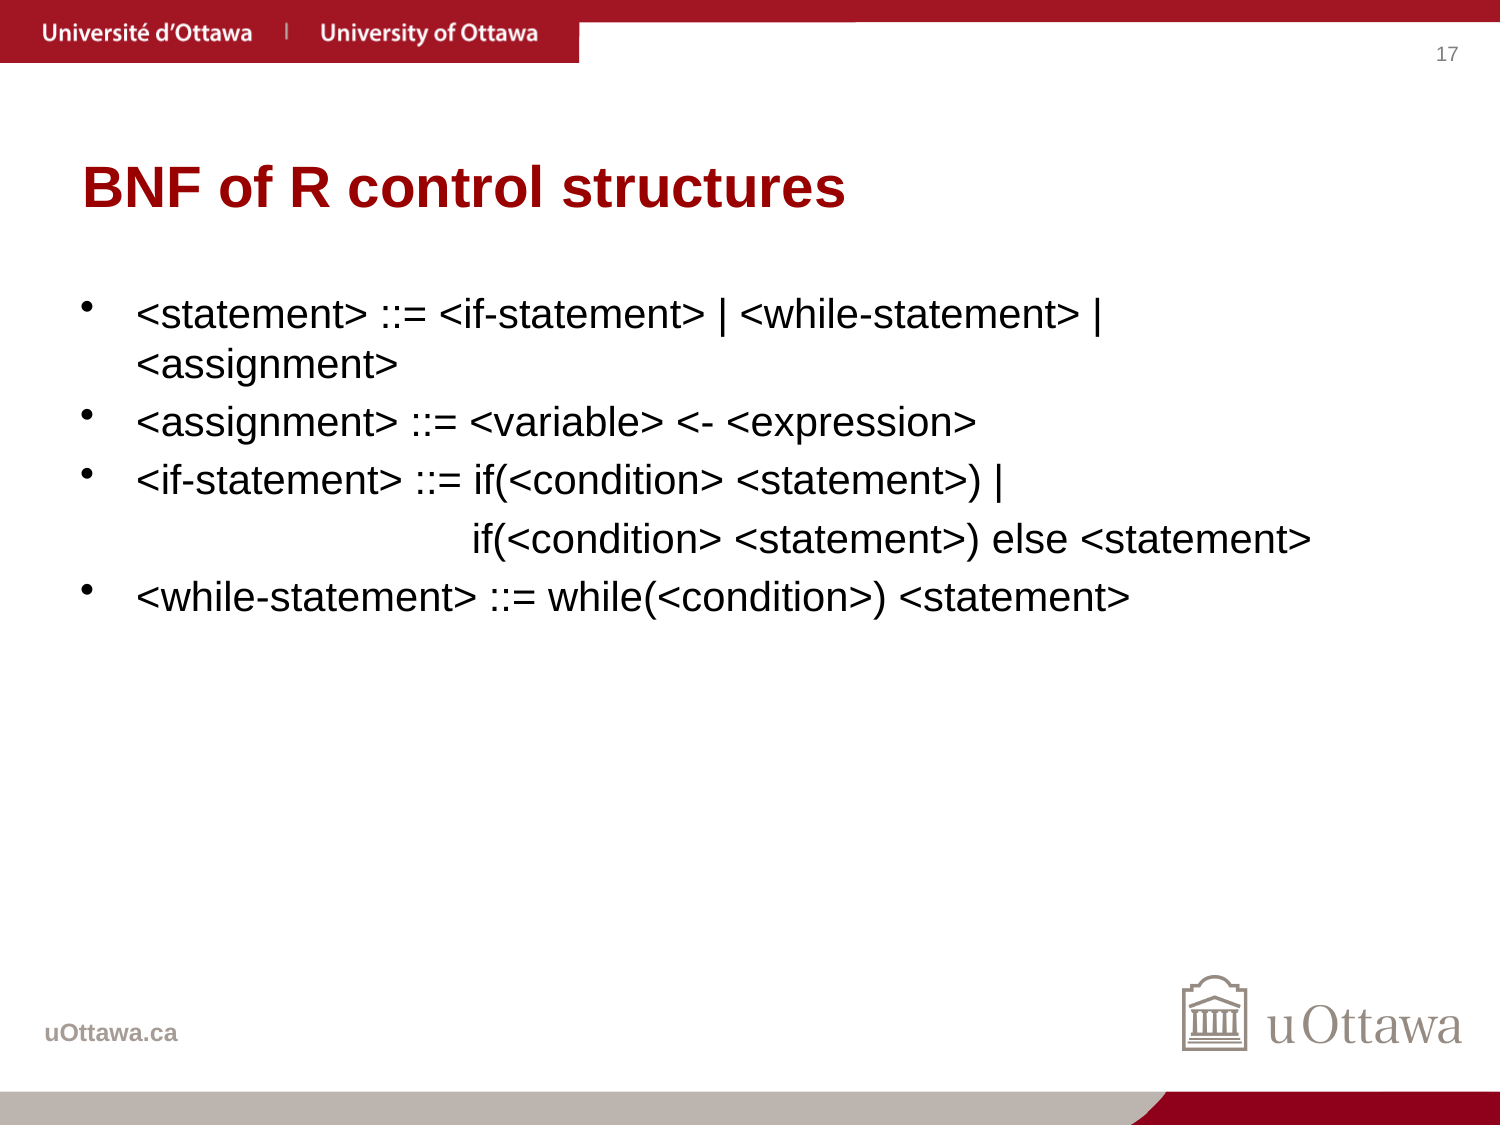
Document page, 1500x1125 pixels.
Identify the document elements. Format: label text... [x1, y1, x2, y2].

picture [1182, 975, 1462, 1051]
picture [0, 1092, 1500, 1125]
picture [0, 0, 1500, 63]
title BNF of R control structures [67, 113, 1344, 256]
list <statement> ::= <if-statement> | <while-statement> | <assignment> <assignment> ::= <variable> <- <expression> <if-statement> ::= if(<condition> <statement>) | if(<condition> <statement>) else <statement> <while-statement> ::= while(<condition>) <statement> [64, 278, 1340, 895]
